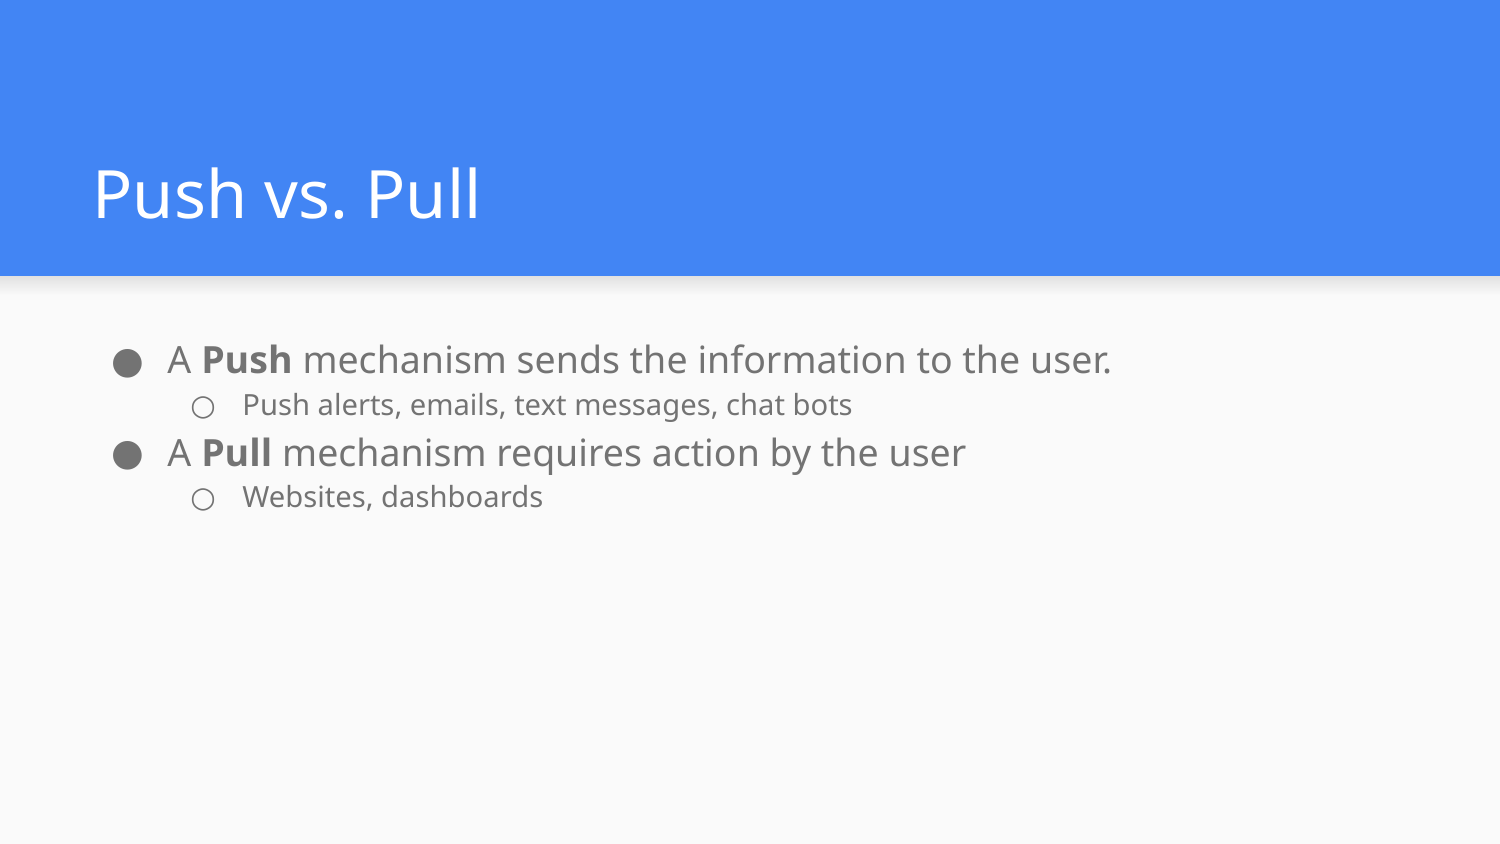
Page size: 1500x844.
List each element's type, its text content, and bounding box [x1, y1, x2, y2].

title Push vs. Pull [77, 121, 1427, 248]
list A Push mechanism sends the information to the user. Push alerts, emails, text messages, chat bots A Pull mechanism requires action by the user Websites, dashboards [77, 314, 1427, 760]
